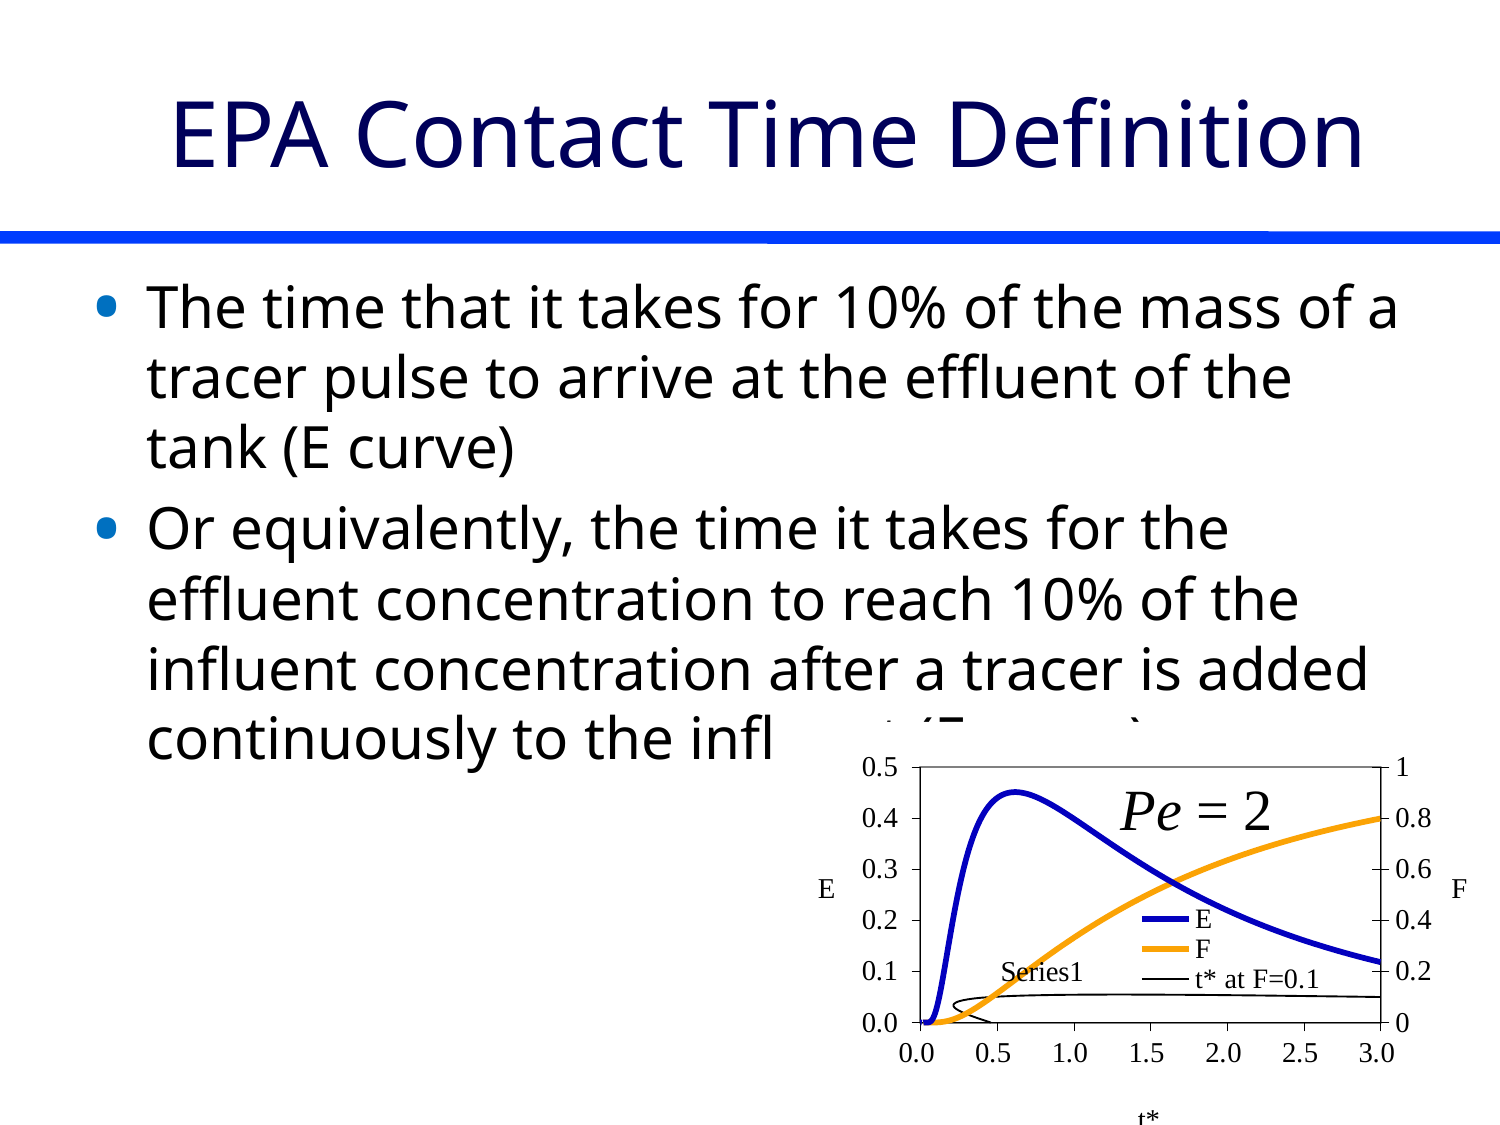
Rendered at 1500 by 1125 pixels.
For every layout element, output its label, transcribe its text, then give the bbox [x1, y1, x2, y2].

list The time that it takes for 10% of the mass of a tracer pulse to arrive at the effluent of the tank (E curve) Or equivalently, the time it takes for the effluent concentration to reach 10% of the influent concentration after a tracer is added continuously to the influent (F curve) [74, 262, 1426, 1006]
chart [778, 721, 1500, 1125]
title EPA Contact Time Definition [75, 37, 1463, 225]
